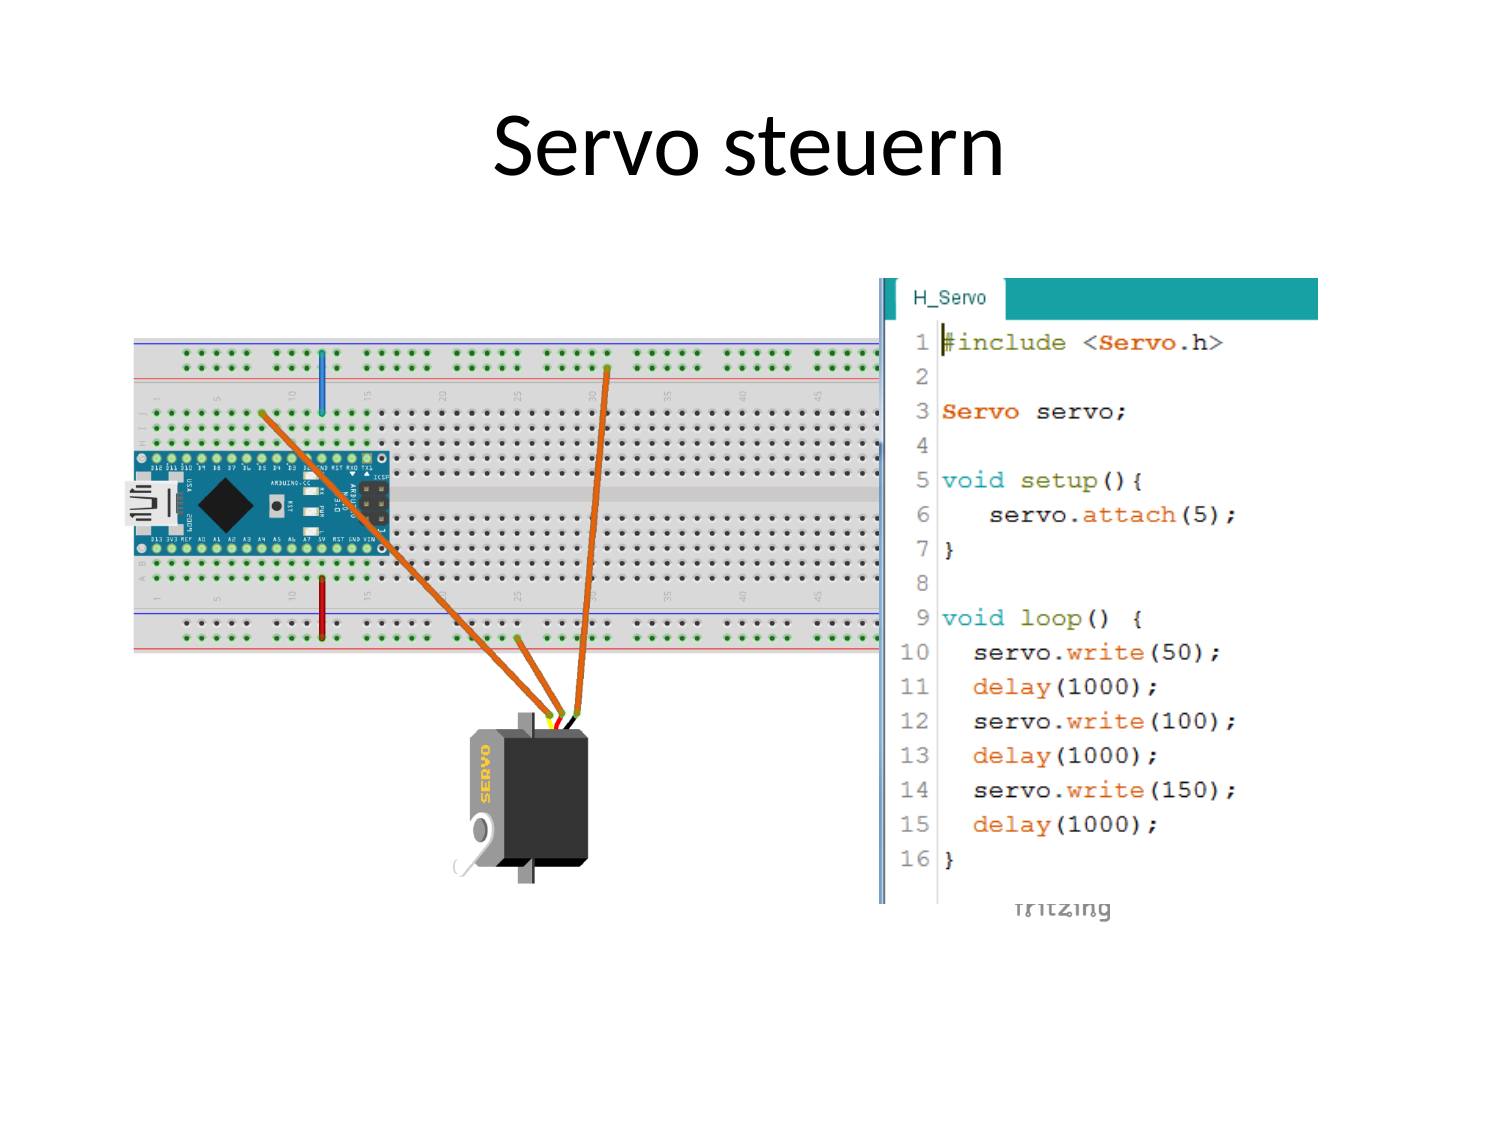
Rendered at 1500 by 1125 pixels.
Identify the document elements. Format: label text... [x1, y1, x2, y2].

title Servo steuern [75, 45, 1425, 233]
picture [123, 278, 1318, 922]
